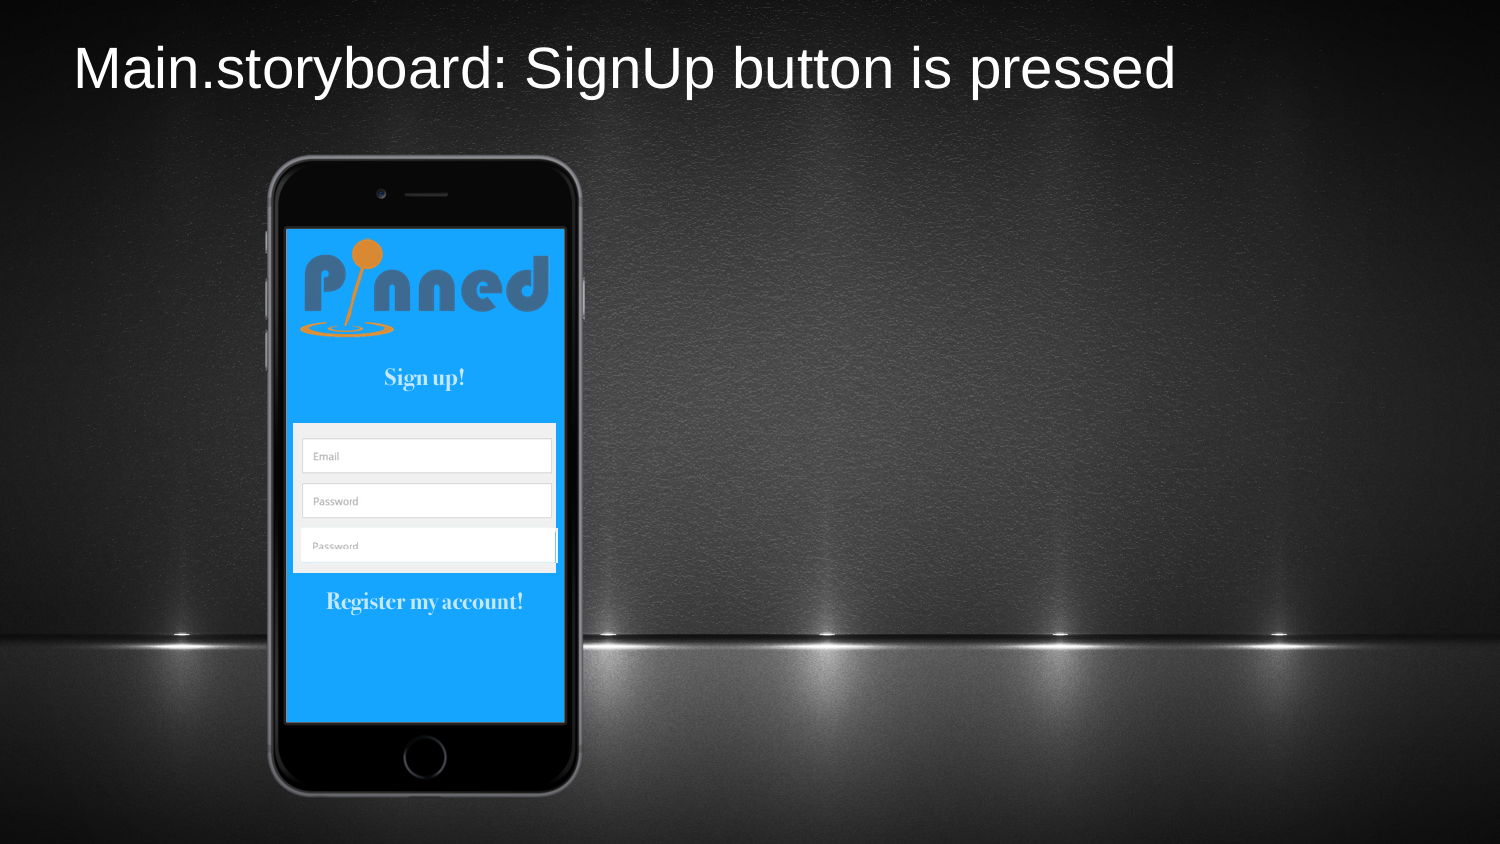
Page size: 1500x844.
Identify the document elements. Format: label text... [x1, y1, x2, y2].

picture [0, 0, 1500, 844]
title Main.storyboard: SignUp button is pressed [58, 14, 1457, 109]
